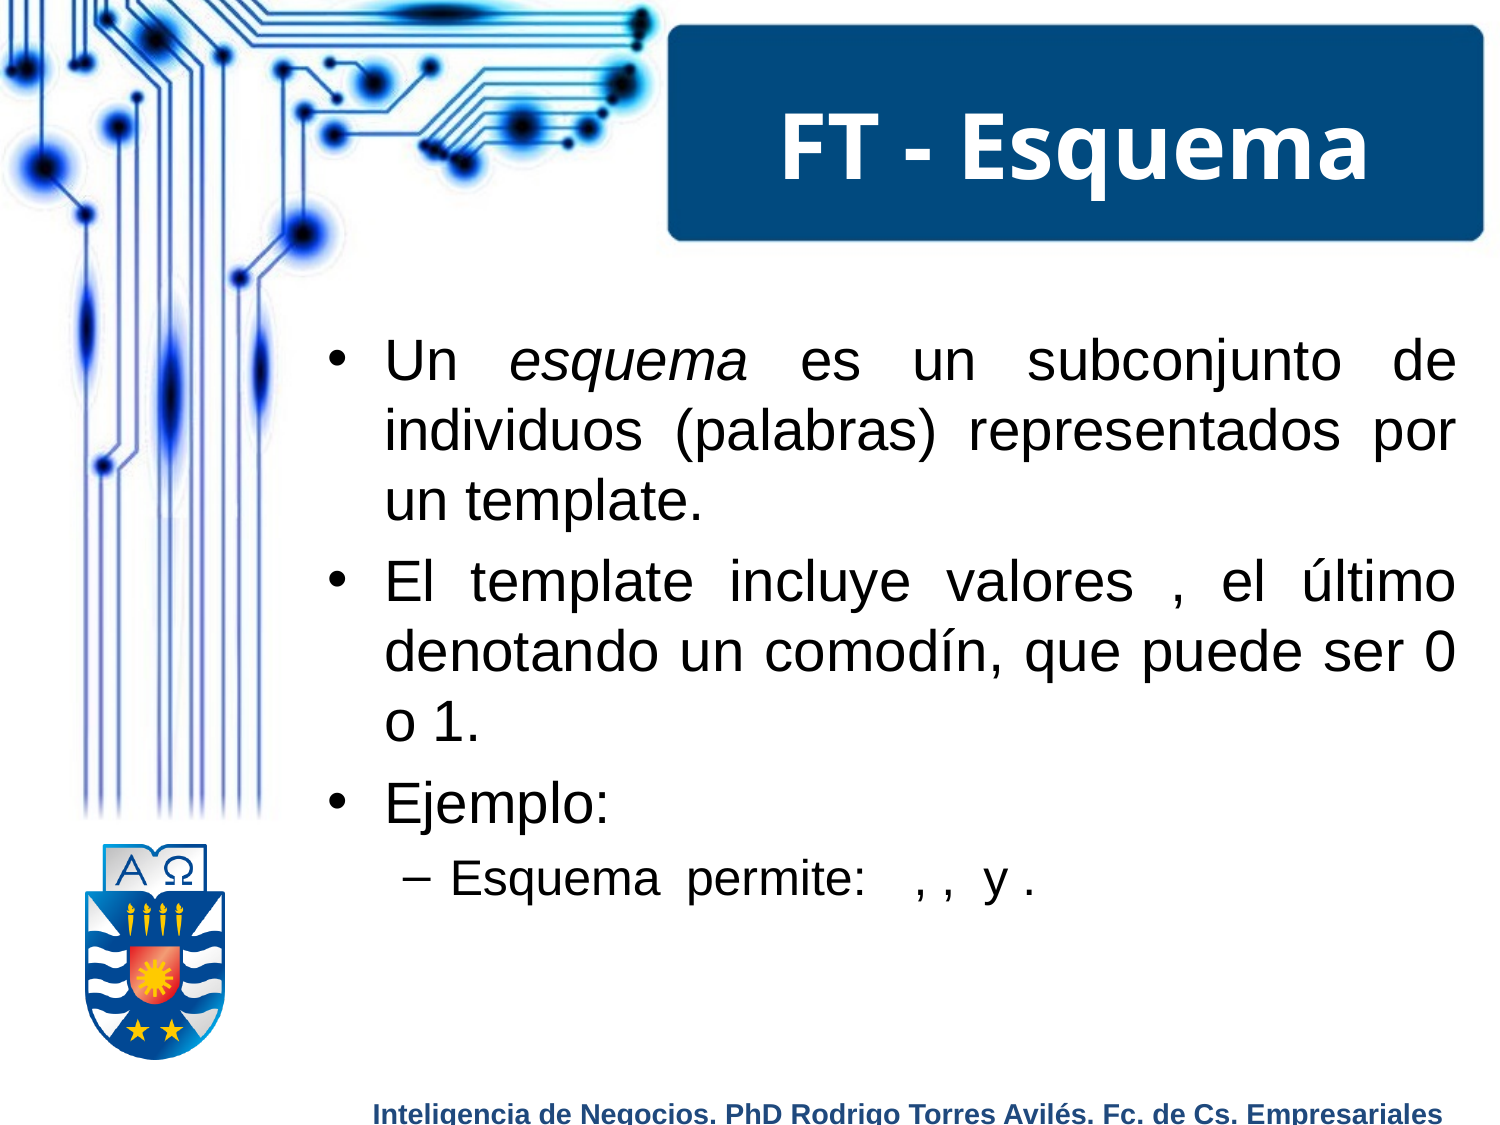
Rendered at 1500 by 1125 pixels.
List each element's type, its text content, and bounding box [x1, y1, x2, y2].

picture [0, 0, 1500, 1125]
text_box Inteligencia de Negocios. PhD Rodrigo Torres Avilés. Fc. de Cs. Empresariales [343, 1088, 1459, 1125]
text_box FT - Esquema [667, 30, 1483, 256]
